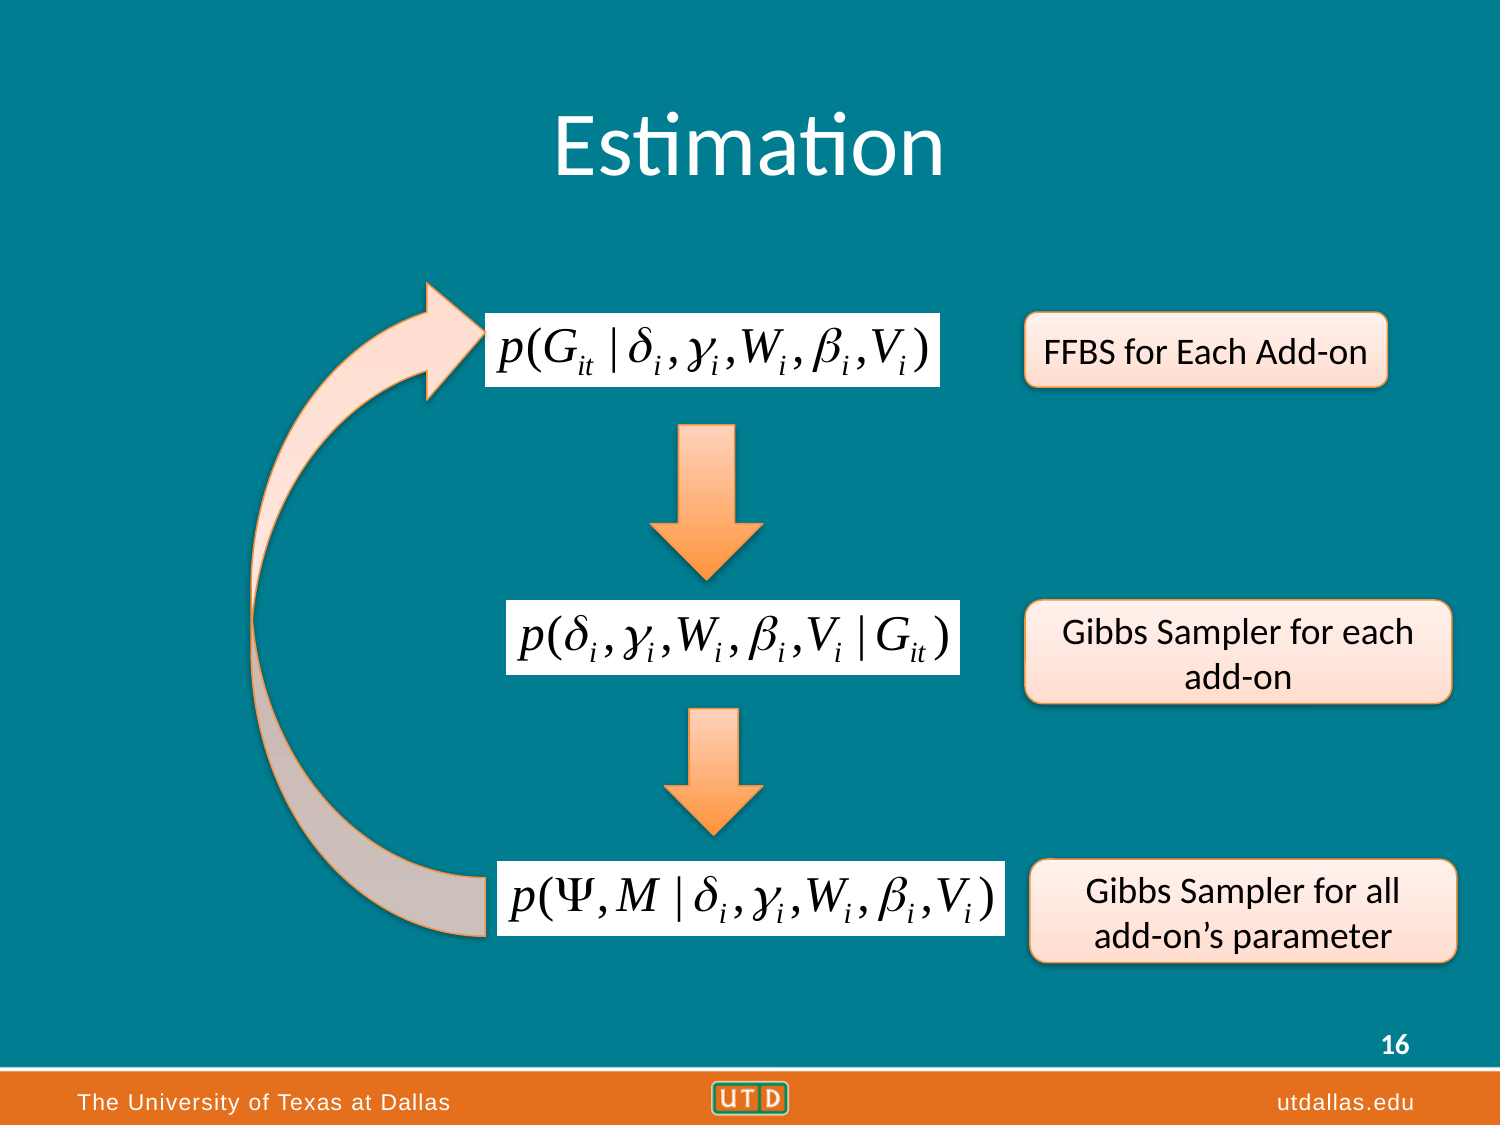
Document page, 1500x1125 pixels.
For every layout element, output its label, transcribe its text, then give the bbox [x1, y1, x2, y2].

text_box [250, 282, 487, 937]
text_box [485, 312, 940, 388]
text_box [496, 860, 1006, 937]
title Estimation [75, 45, 1425, 233]
text_box FFBS for Each Add-on [1024, 311, 1389, 388]
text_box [505, 599, 961, 676]
text_box Gibbs Sampler for each add-on [1024, 599, 1453, 705]
slide_number 16 [1074, 1012, 1425, 1073]
text_box [663, 707, 764, 836]
text_box Gibbs Sampler for all add-on’s parameter [1029, 858, 1458, 964]
picture [0, 1, 1500, 1125]
text_box [649, 424, 764, 581]
